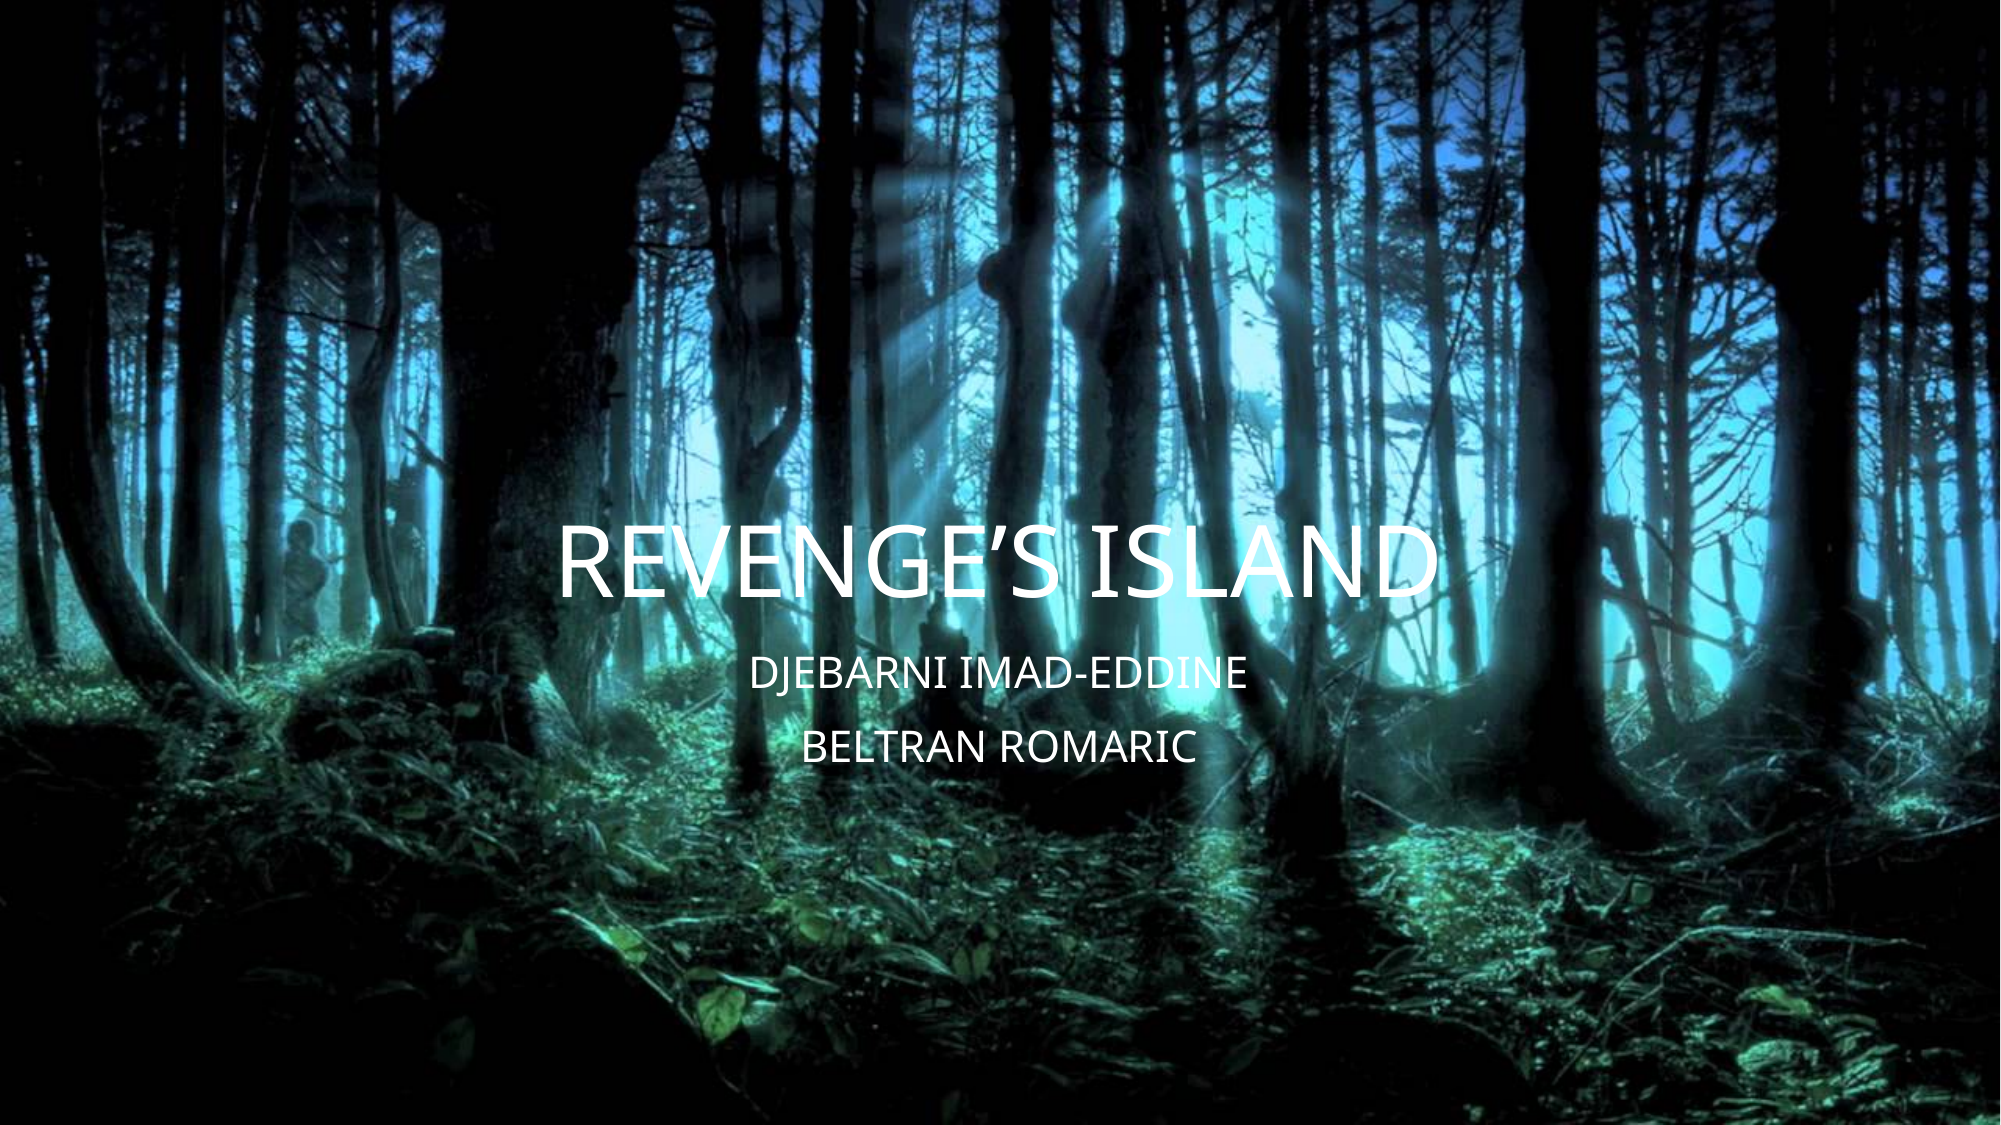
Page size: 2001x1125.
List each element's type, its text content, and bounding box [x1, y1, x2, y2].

subtitle DJEBARNI Imad-Eddine BELTRAN Romaric [287, 637, 1711, 950]
picture [0, 0, 2001, 1125]
title Revenge’s Island [287, 99, 1711, 625]
